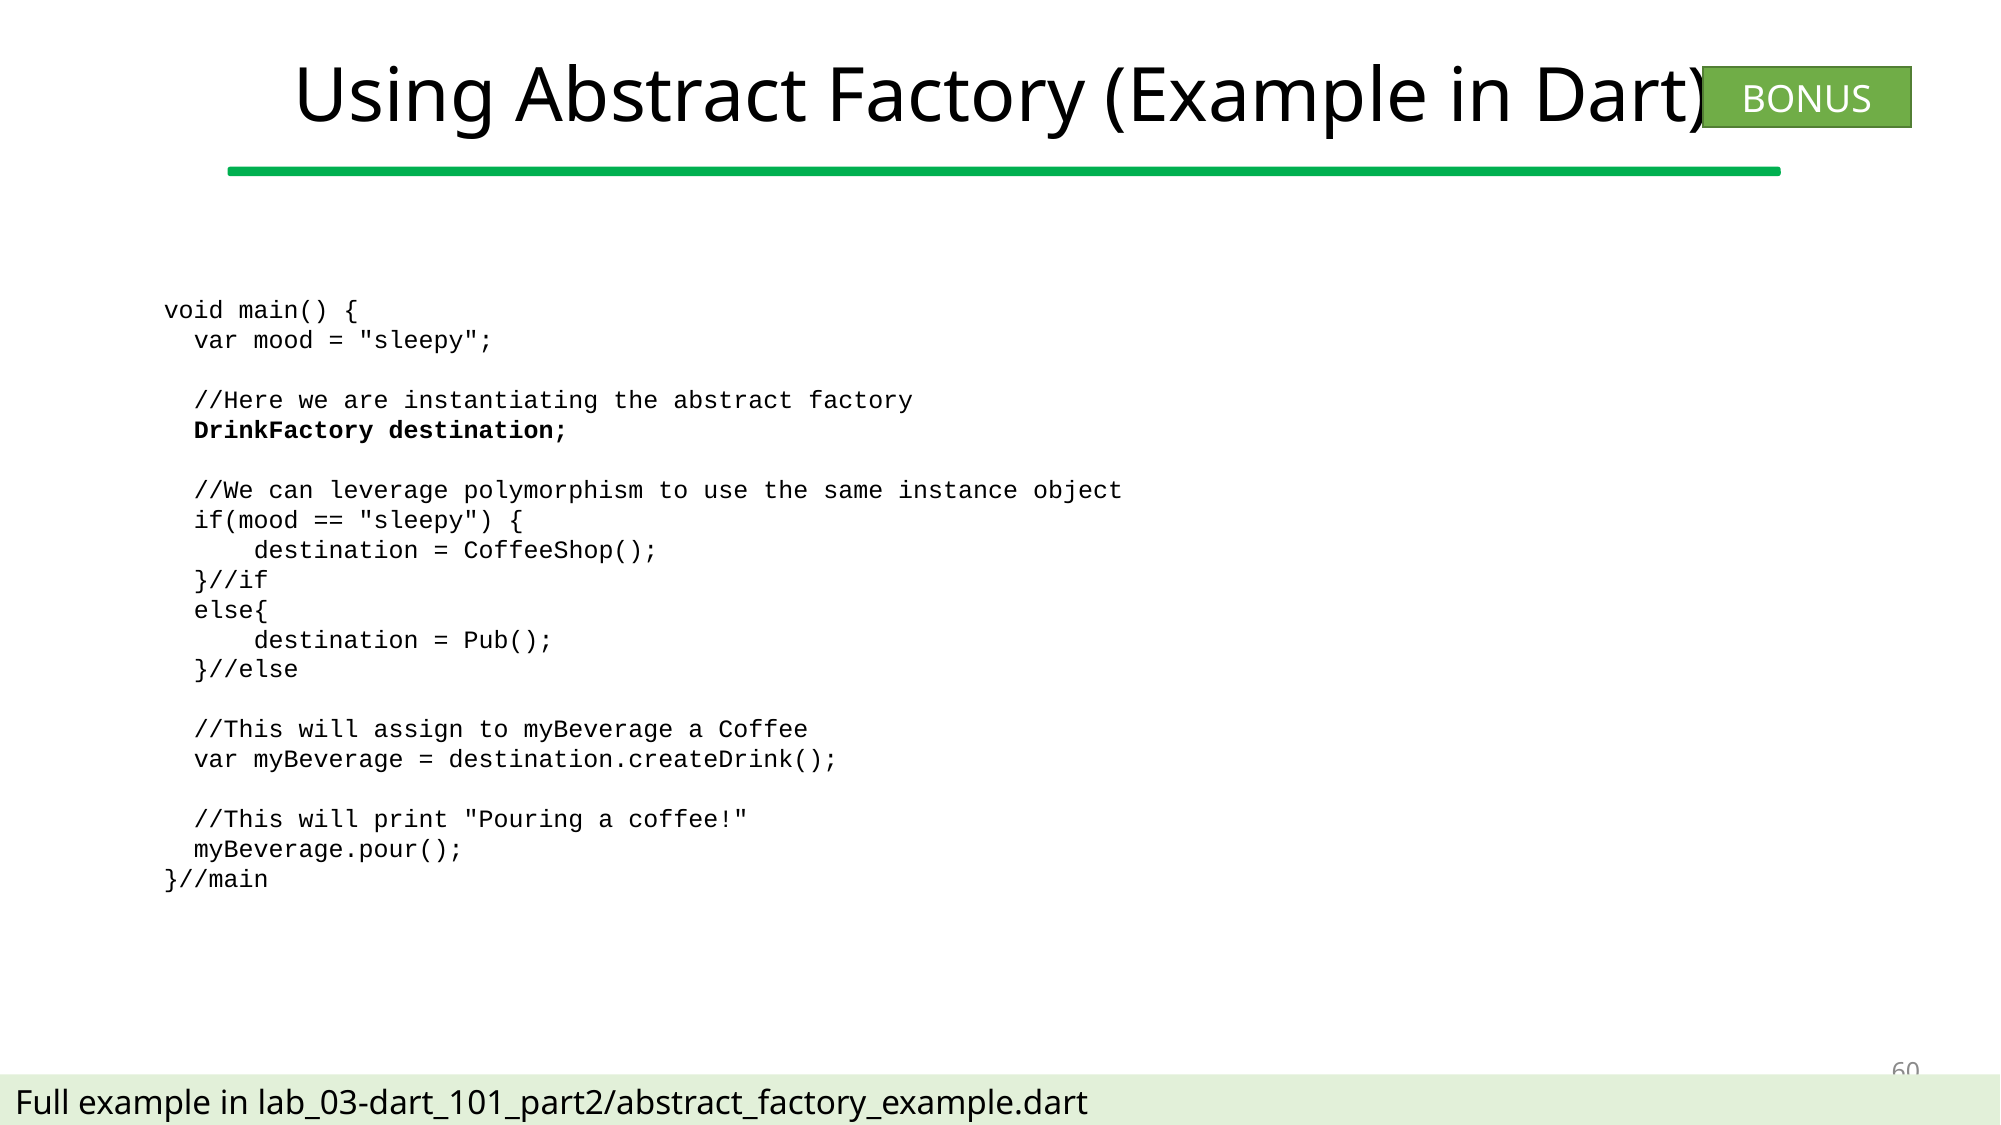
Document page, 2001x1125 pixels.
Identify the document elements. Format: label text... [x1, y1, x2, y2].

text_box Full example in lab_03-dart_101_part2/abstract_factory_example.dart [0, 1074, 2000, 1125]
text_box BONUS [1702, 66, 1912, 128]
text_box void main() { var mood = "sleepy"; //Here we are instantiating the abstract factory DrinkFactory destination; //We can leverage polymorphism to use the same instance object if(mood == "sleepy") { destination = CoffeeShop(); }//if else{ destination = Pub(); }//else //This will assign to myBeverage a Coffee var myBeverage = destination.createDrink(); //This will print "Pouring a coffee!" myBeverage.pour(); }//main [148, 285, 1171, 901]
slide_number 60 [1412, 1042, 1936, 1103]
title Using Abstract Factory (Example in Dart) [70, 26, 1936, 168]
